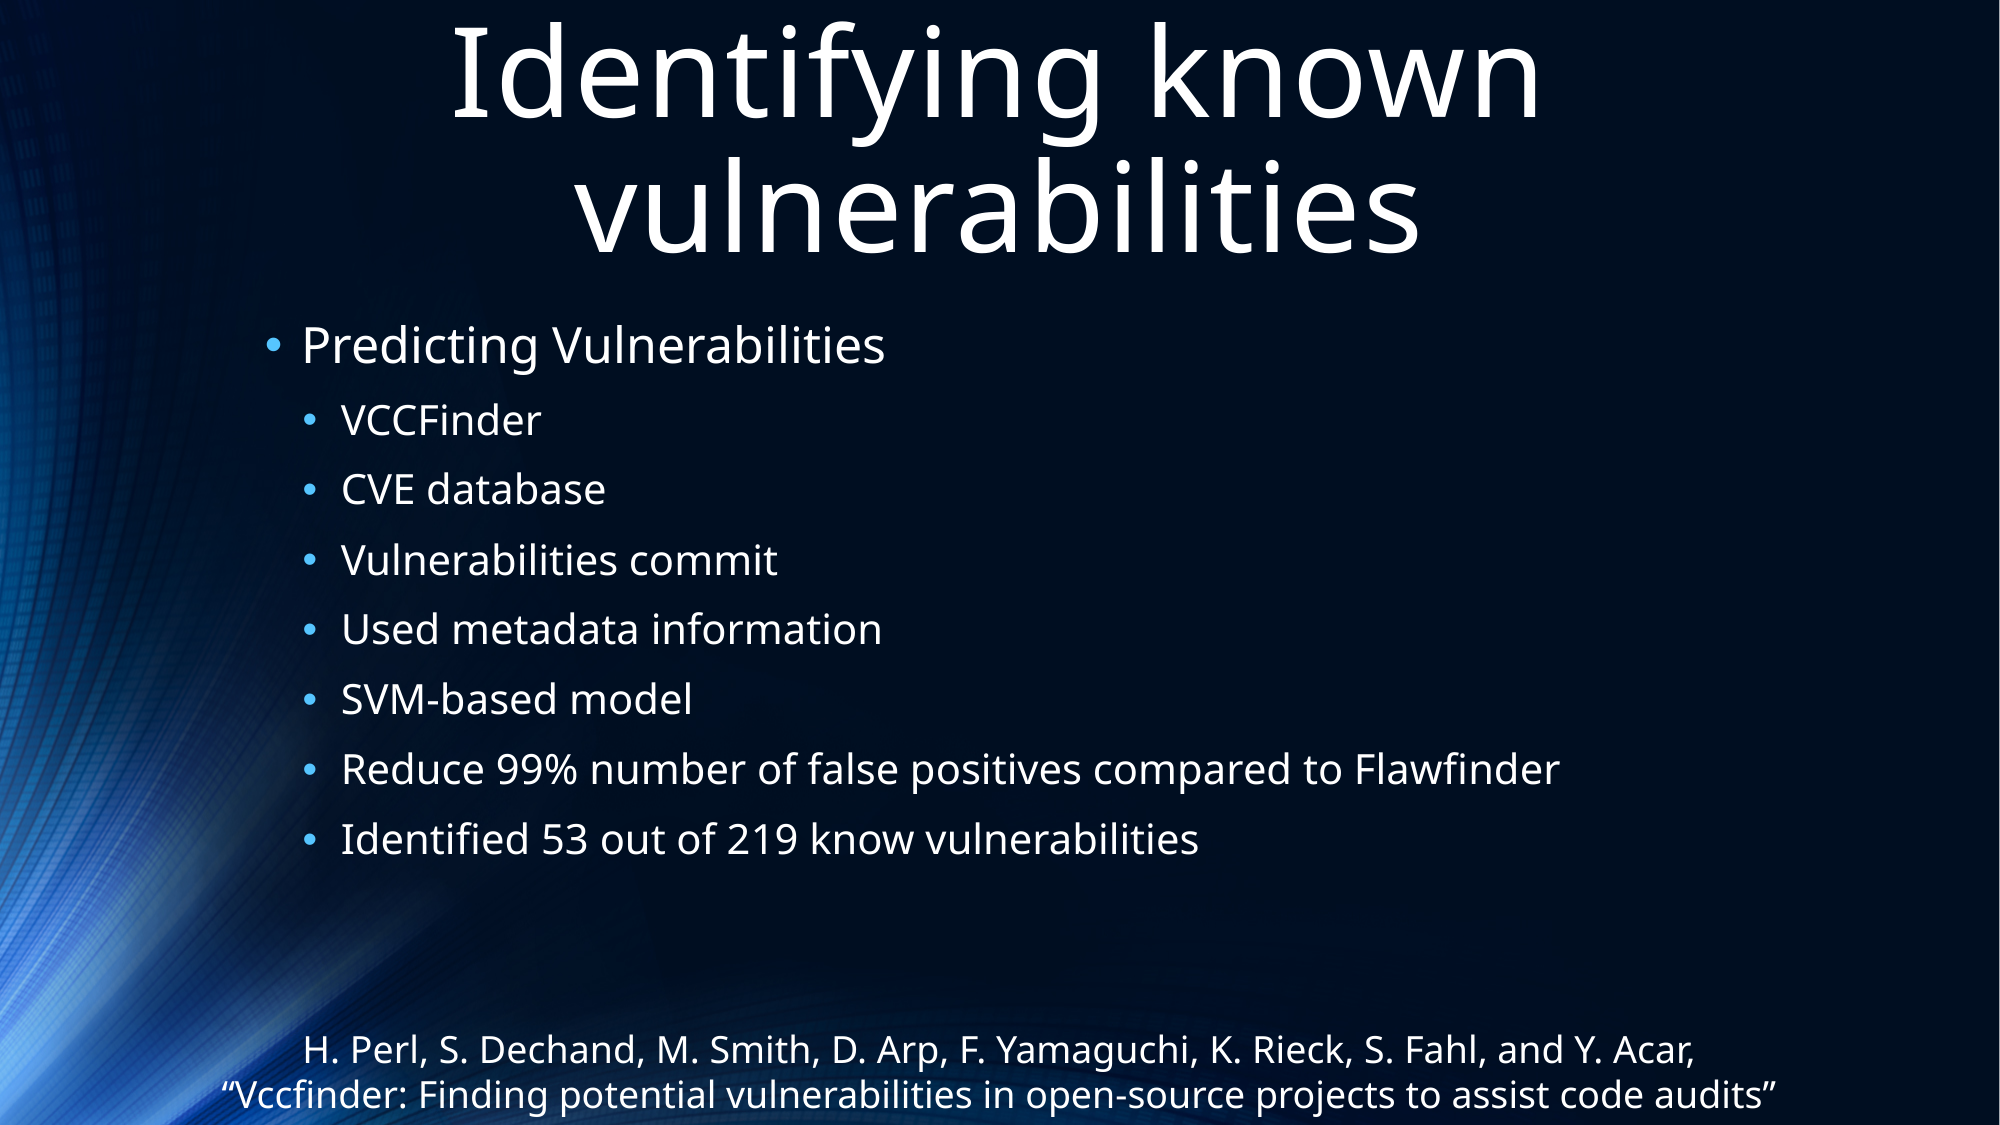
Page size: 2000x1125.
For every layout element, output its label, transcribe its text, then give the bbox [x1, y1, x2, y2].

title Identifying known vulnerabilities [0, 62, 2000, 288]
picture [0, 288, 2000, 1018]
list Predicting Vulnerabilities VCCFinder CVE database Vulnerabilities commit Used metadata information SVM-based model Reduce 99% number of false positives compared to Flawfinder Identified 53 out of 219 know vulnerabilities [249, 312, 1749, 988]
text_box H. Perl, S. Dechand, M. Smith, D. Arp, F. Yamaguchi, K. Rieck, S. Fahl, and Y. Acar, “Vccﬁnder: Finding potential vulnerabilities in open-source projects to assist code audits” [0, 1018, 2000, 1124]
picture [0, 0, 2000, 62]
